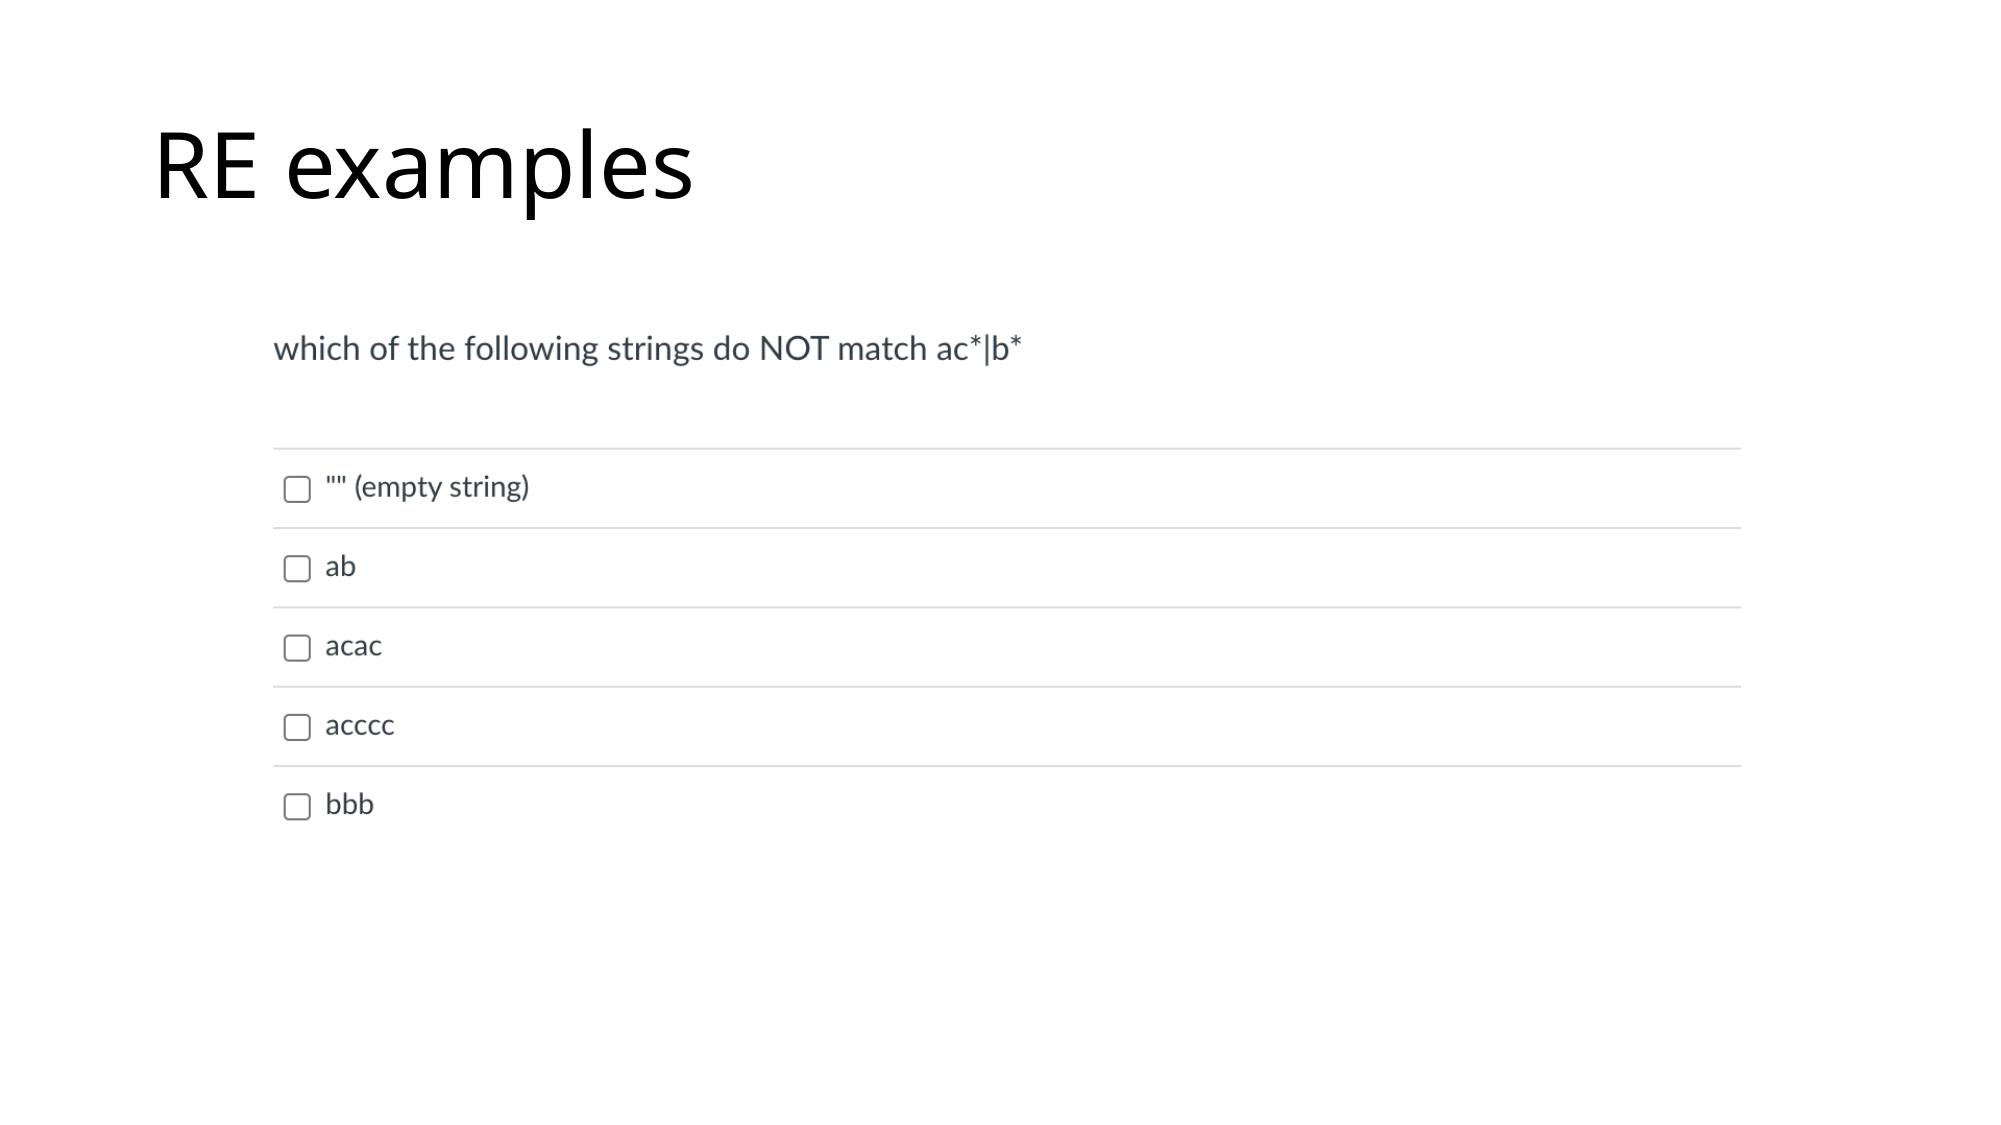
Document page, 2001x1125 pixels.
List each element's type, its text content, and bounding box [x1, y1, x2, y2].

title RE examples [137, 59, 1863, 278]
picture [242, 290, 1758, 835]
